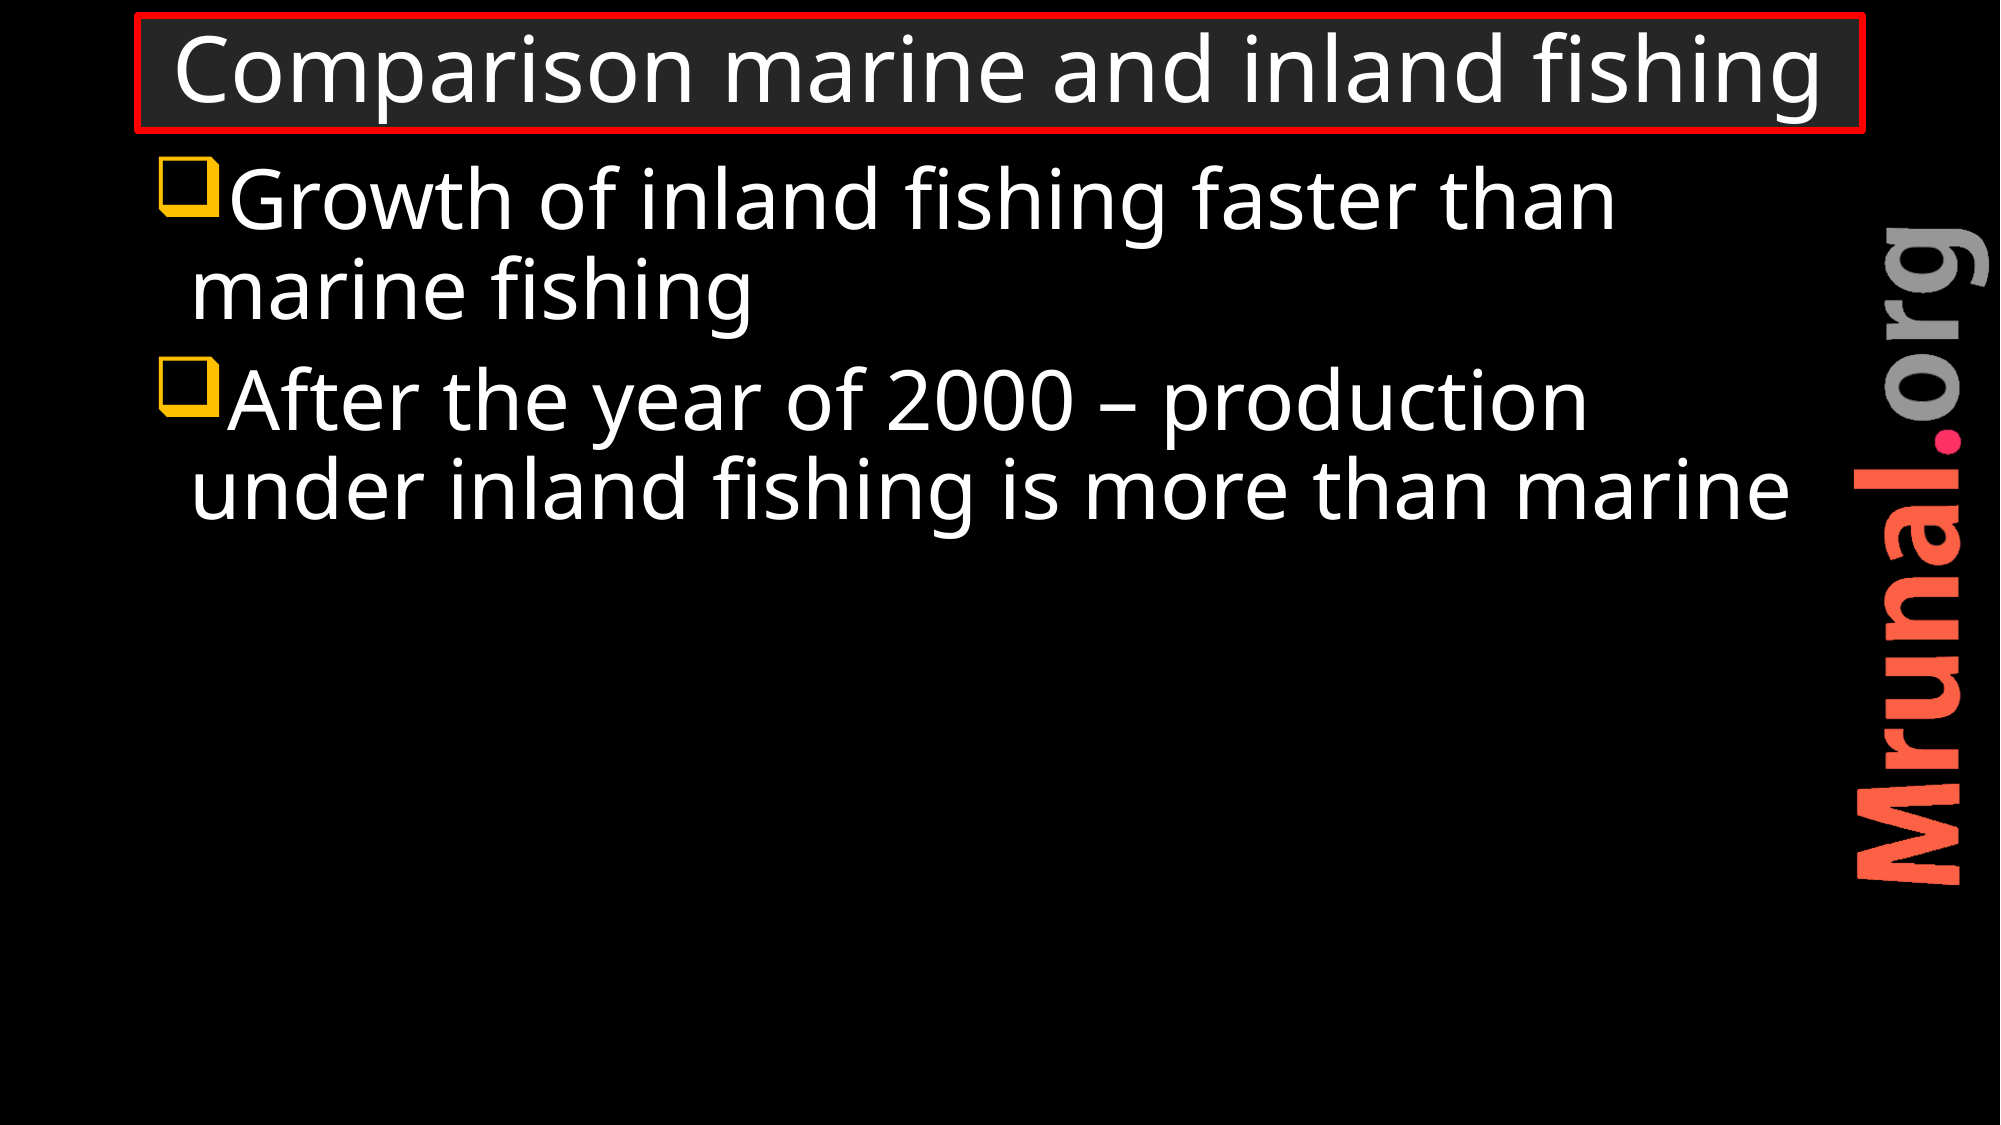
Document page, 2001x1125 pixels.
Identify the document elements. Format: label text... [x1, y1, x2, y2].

list Growth of inland fishing faster than marine fishing After the year of 2000 – production under inland fishing is more than marine [137, 149, 1863, 1014]
title Comparison marine and inland fishing [134, 12, 1866, 134]
picture [1863, 223, 2000, 894]
